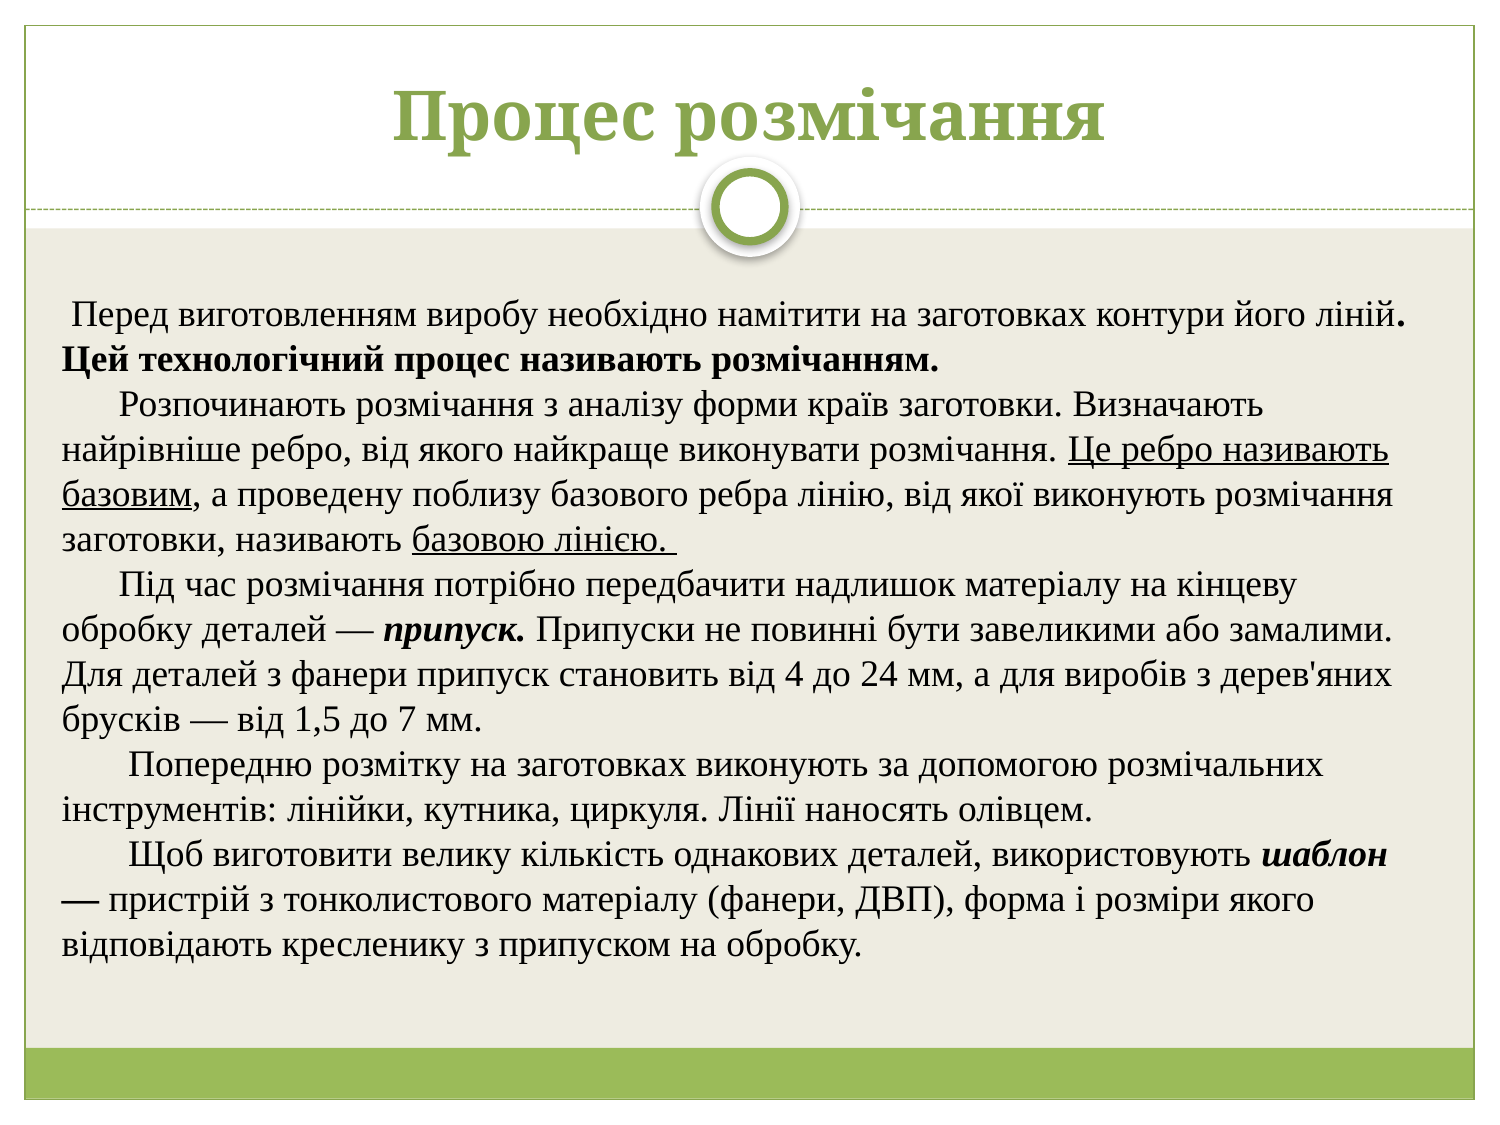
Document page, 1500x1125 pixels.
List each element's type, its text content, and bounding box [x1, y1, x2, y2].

title Процес розмічання [49, 37, 1450, 162]
text_box Перед виготовленням виробу необхідно намітити на заготовках контури його ліній. Цей технологічний процес називають розмічанням. Розпочинають розмічання з аналізу форми країв заготовки. Визначають найрівніше ребро, від якого найкраще виконувати розмічання. Це ребро називають базовим, а проведену поблизу базового ребра лінію, від якої виконують розмічання заготовки, називають базовою лінією. Під час розмічання потрібно передбачити надлишок матеріалу на кінцеву обробку деталей — припуск. Припуски не повинні бути завеликими або замалими. Для деталей з фанери припуск становить від 4 до 24 мм, а для виробів з дерев'яних брусків — від 1,5 до 7 мм. Попередню розмітку на заготовках виконують за допомогою розмічальних інструментів: лінійки, кутника, циркуля. Лінії наносять олівцем. Щоб виготовити велику кількість однакових деталей, використовують шаблон — пристрій з тонколистового матеріалу (фанери, ДВП), форма і розміри якого відповідають кресленику з припуском на обробку. [46, 281, 1442, 971]
